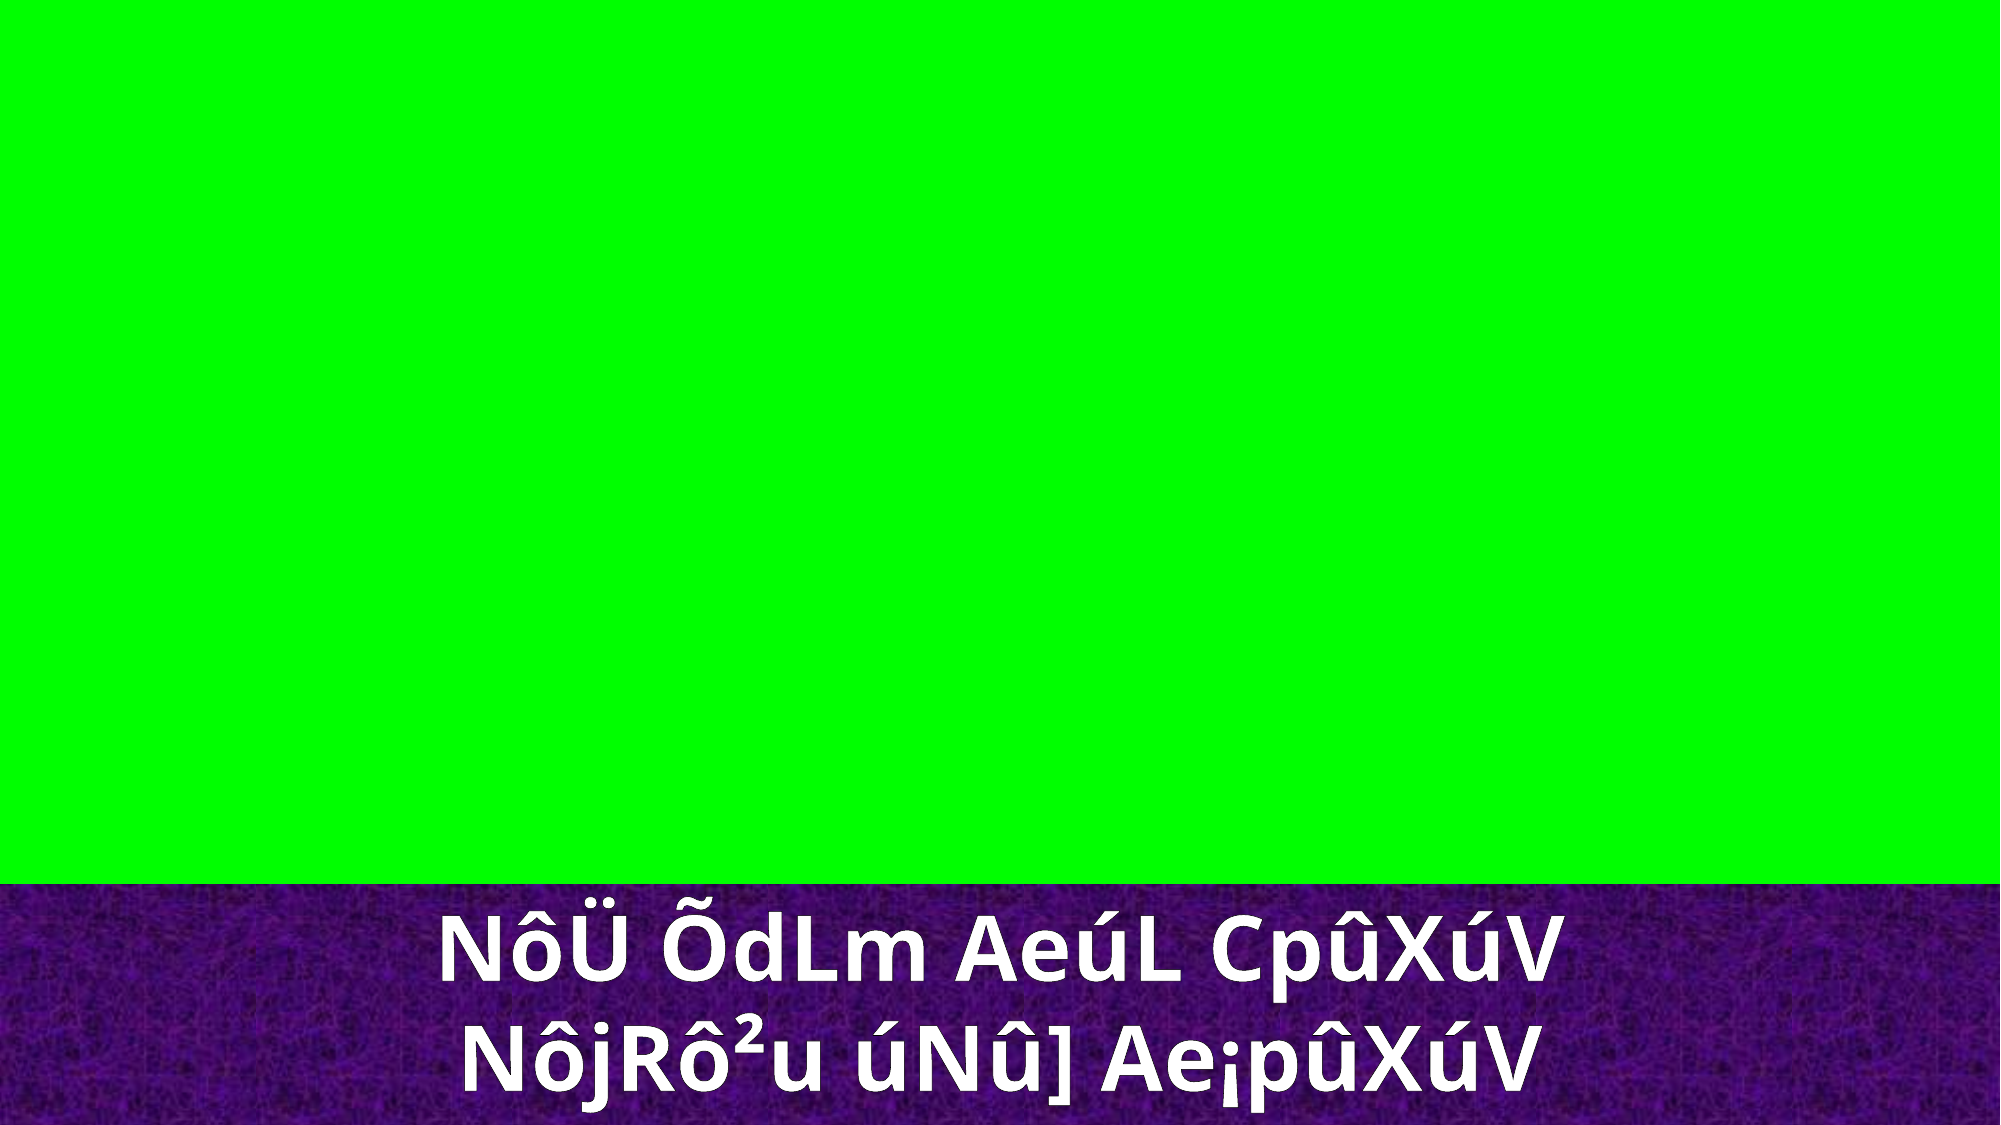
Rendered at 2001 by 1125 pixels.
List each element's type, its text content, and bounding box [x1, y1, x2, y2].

text_box [0, 884, 2000, 1125]
text_box NôÜ ÕdLm AeúL CpûXúV NôjRô²u úNû] Ae¡pûXúV [306, 882, 1694, 1117]
